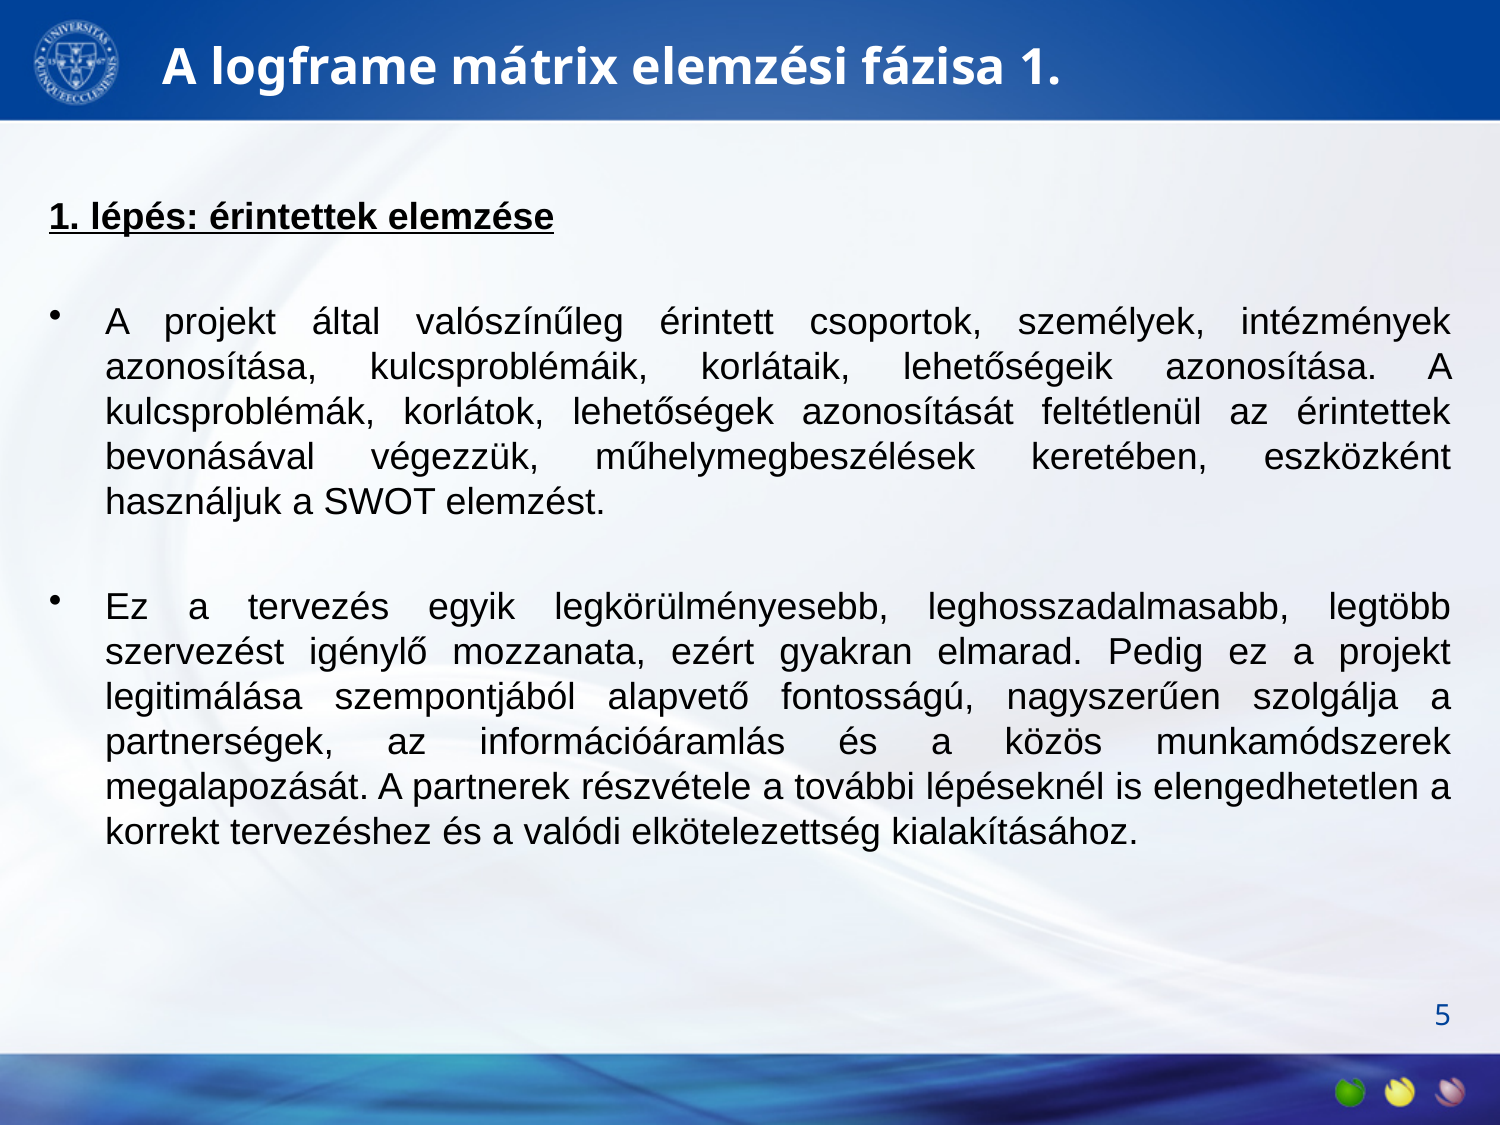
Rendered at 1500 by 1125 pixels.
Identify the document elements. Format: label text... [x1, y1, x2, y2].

title A logframe mátrix elemzési fázisa 1. [147, 18, 1460, 110]
list 1. lépés: érintettek elemzése A projekt által valószínűleg érintett csoportok, személyek, intézmények azonosítása, kulcsproblémáik, korlátaik, lehetőségeik azonosítása. A kulcsproblémák, korlátok, lehetőségek azonosítását feltétlenül az érintettek bevonásával végezzük, műhelymegbeszélések keretében, eszközként használjuk a SWOT elemzést. Ez a tervezés egyik legkörülményesebb, leghosszadalmasabb, legtöbb szervezést igénylő mozzanata, ezért gyakran elmarad. Pedig ez a projekt legitimálása szempontjából alapvető fontosságú, nagyszerűen szolgálja a partnerségek, az információáramlás és a közös munkamódszerek megalapozását. A partnerek részvétele a további lépéseknél is elengedhetetlen a korrekt tervezéshez és a valódi elkötelezettség kialakításához. [33, 184, 1467, 990]
picture [0, 0, 1500, 1125]
slide_number 5 [1115, 988, 1467, 1036]
